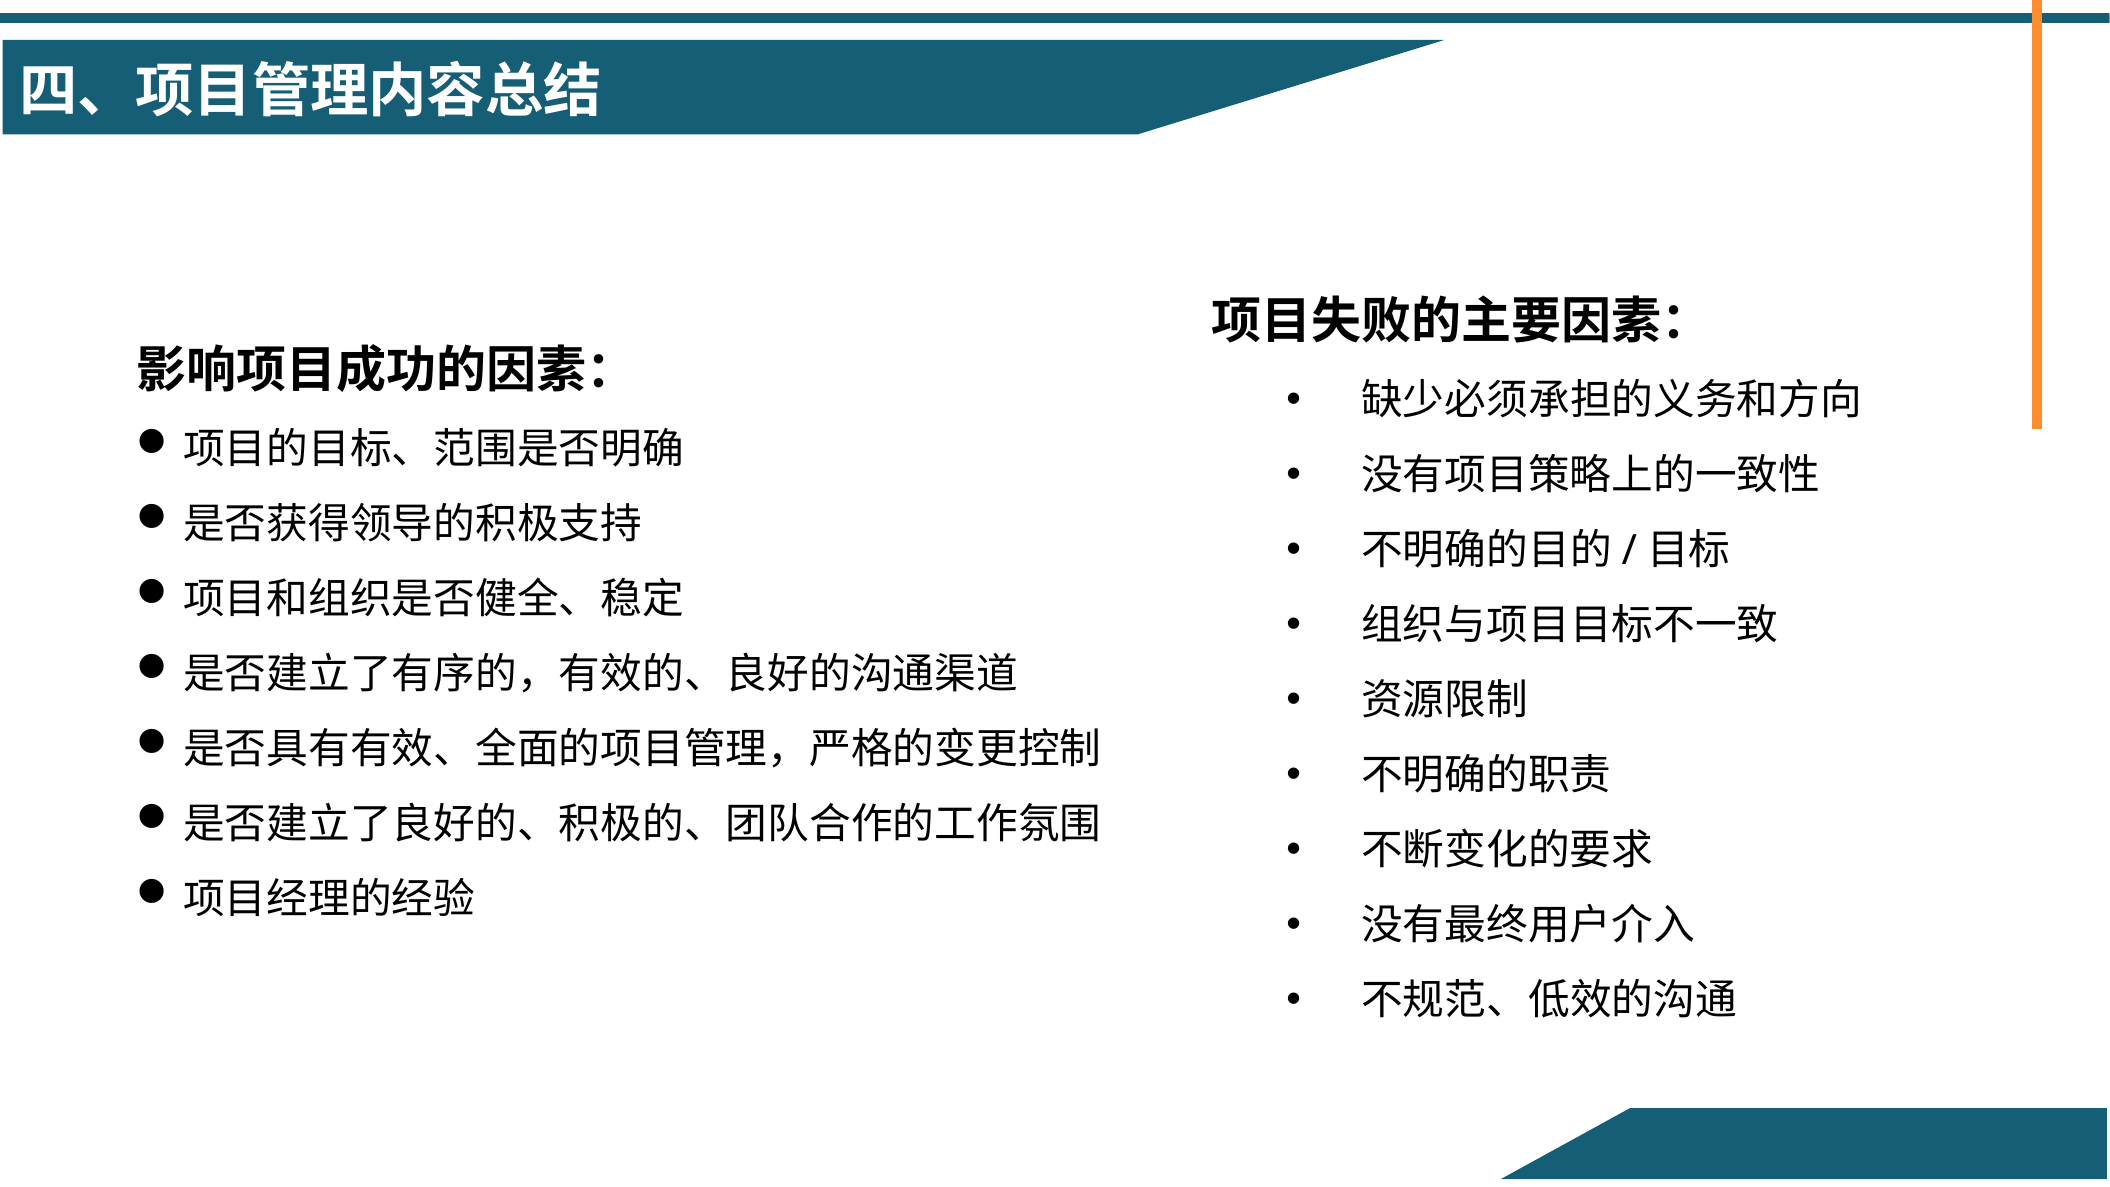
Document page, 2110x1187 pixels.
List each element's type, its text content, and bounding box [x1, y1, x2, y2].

text_box 影响项目成功的因素： 项目的目标、范围是否明确 是否获得领导的积极支持 项目和组织是否健全、稳定 是否建立了有序的，有效的、良好的沟通渠道 是否具有有效、全面的项目管理，严格的变更控制 是否建立了良好的、积极的、团队合作的工作氛围 项目经理的经验 [121, 299, 1185, 930]
text_box 项目失败的主要因素： 缺少必须承担的义务和方向 没有项目策略上的一致性 不明确的目的/目标 组织与项目目标不一致 资源限制 不明确的职责 不断变化的要求 没有最终用户介入 不规范、低效的沟通 [1196, 250, 1941, 1031]
